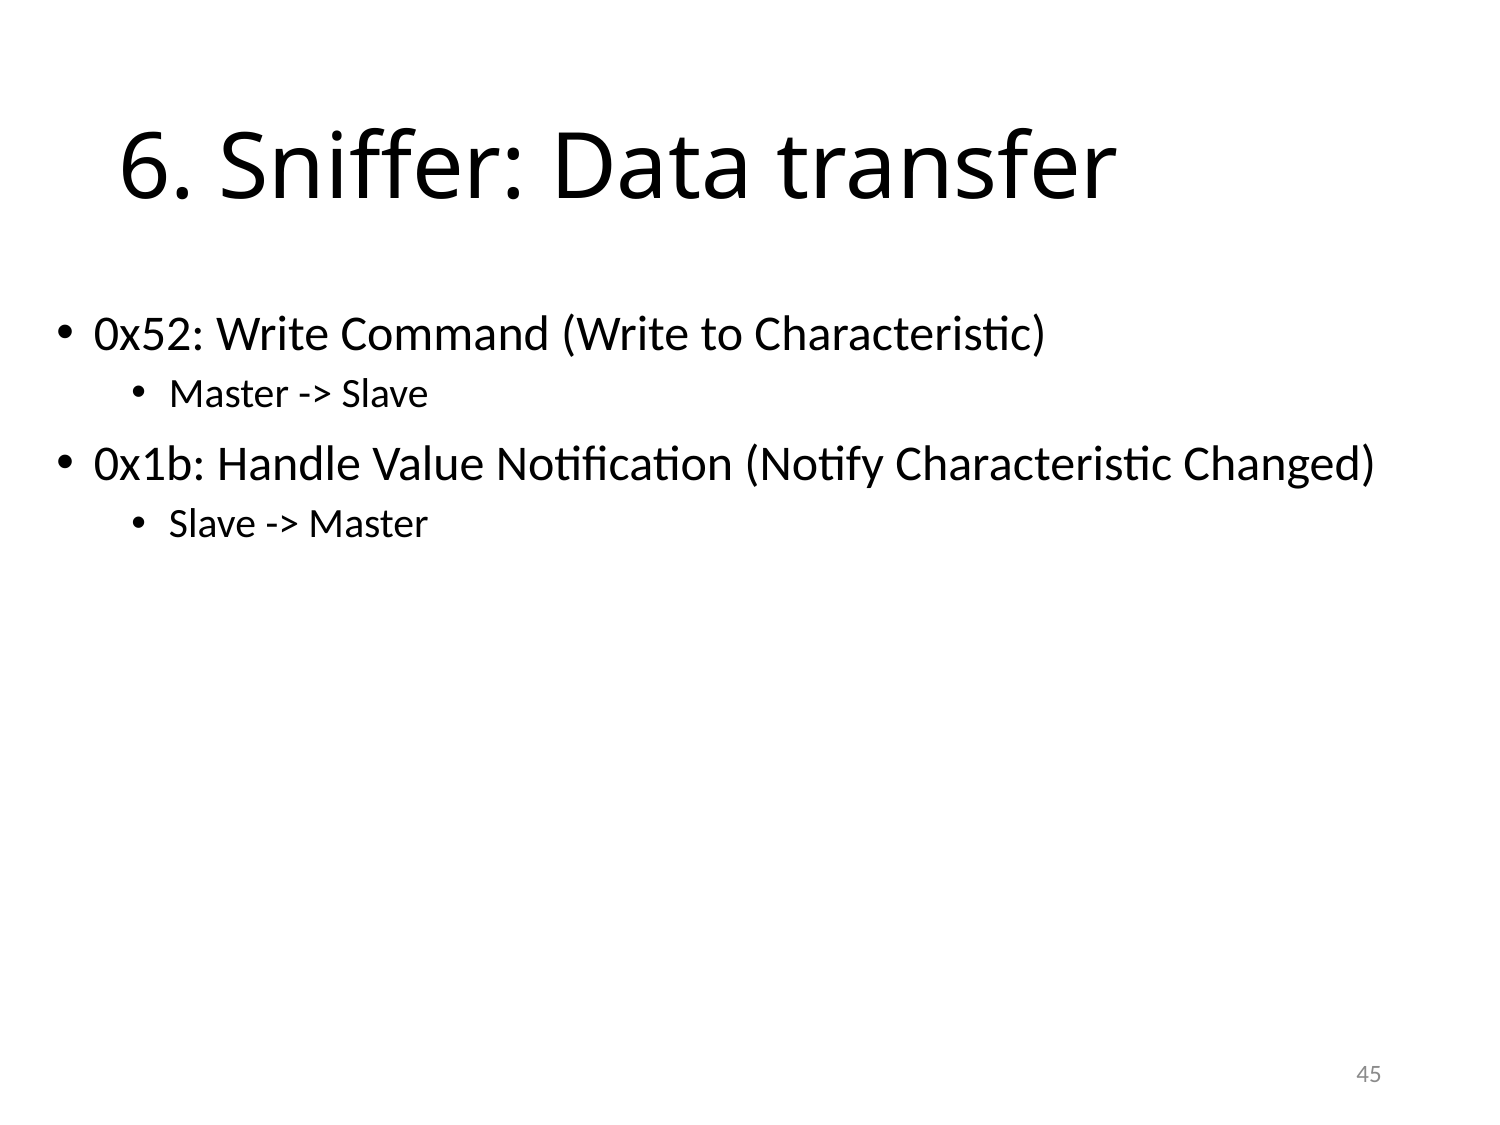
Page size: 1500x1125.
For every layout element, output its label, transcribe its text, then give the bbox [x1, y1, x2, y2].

list 0x52: Write Command (Write to Characteristic) Master -> Slave 0x1b: Handle Value Notification (Notify Characteristic Changed) Slave -> Master [41, 299, 1397, 1014]
title 6. Sniffer: Data transfer [103, 59, 1397, 278]
slide_number 45 [1059, 1042, 1397, 1103]
